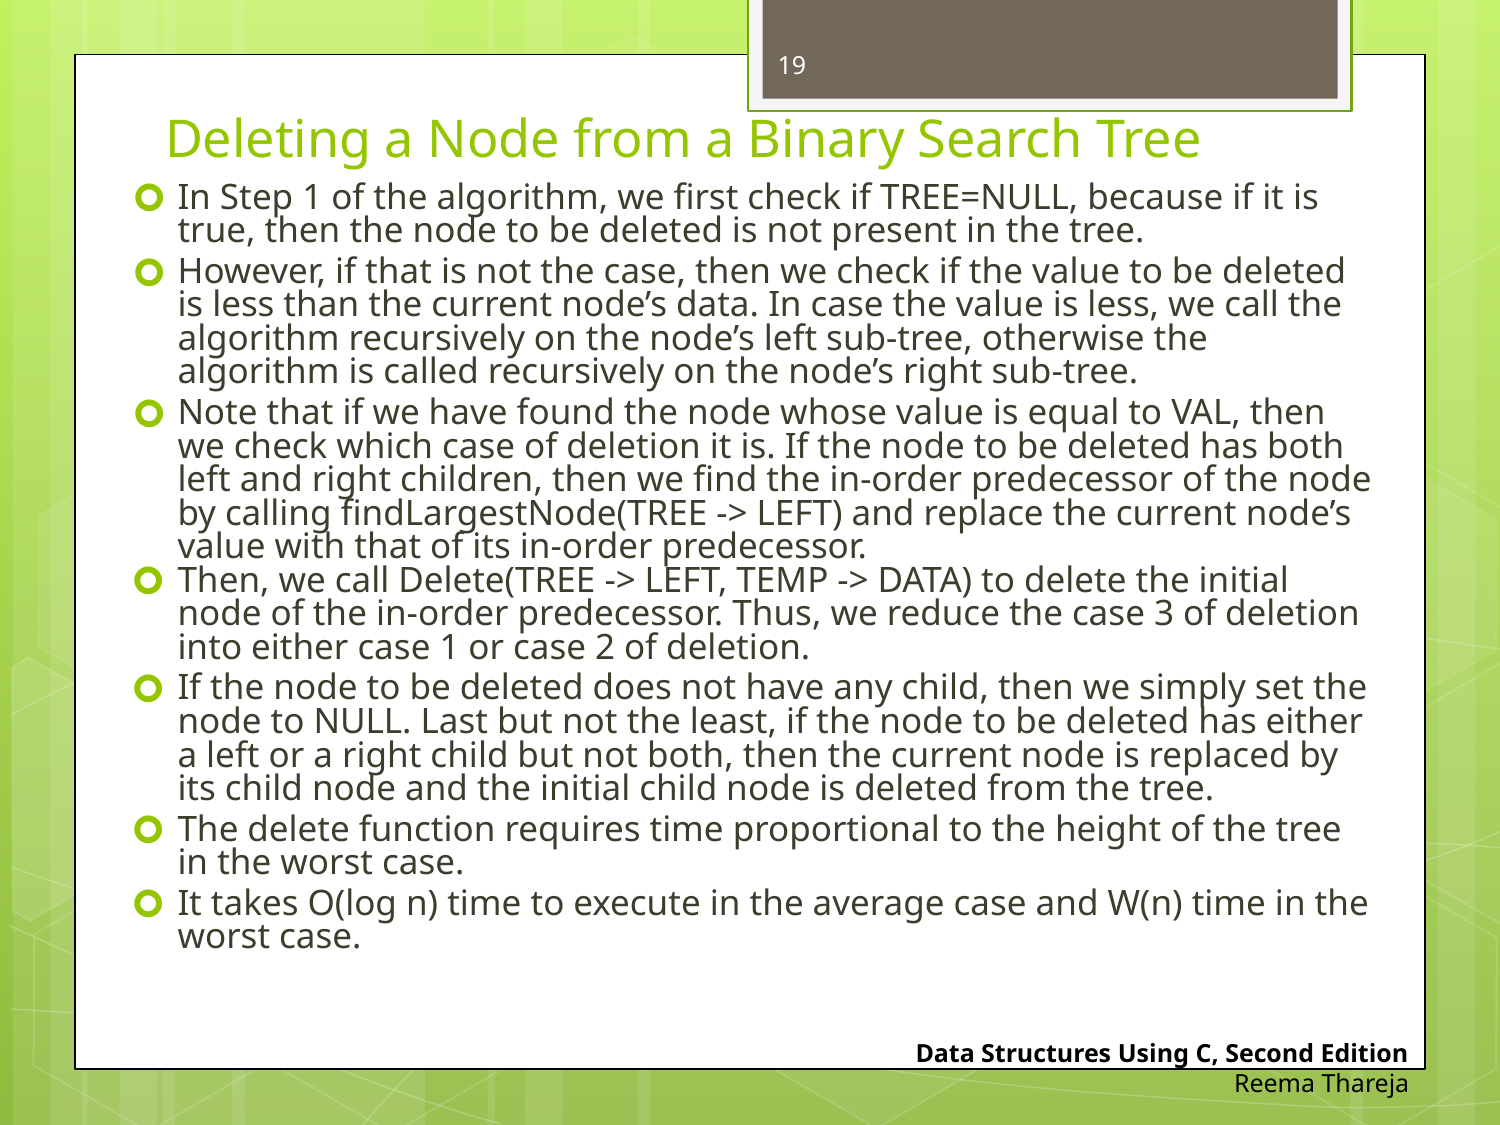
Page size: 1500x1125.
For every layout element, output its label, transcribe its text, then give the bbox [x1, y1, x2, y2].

title Deleting a Node from a Binary Search Tree [150, 62, 1303, 174]
list In Step 1 of the algorithm, we first check if TREE=NULL, because if it is true, then the node to be deleted is not present in the tree. However, if that is not the case, then we check if the value to be deleted is less than the current node’s data. In case the value is less, we call the algorithm recursively on the node’s left sub-tree, otherwise the algorithm is called recursively on the node’s right sub-tree. Note that if we have found the node whose value is equal to VAL, then we check which case of deletion it is. If the node to be deleted has both left and right children, then we find the in-order predecessor of the node by calling findLargestNode(TREE -> LEFT) and replace the current node’s value with that of its in-order predecessor. Then, we call Delete(TREE -> LEFT, TEMP -> DATA) to delete the initial node of the in-order predecessor. Thus, we reduce the case 3 of deletion into either case 1 or case 2 of deletion. If the node to be deleted does not have any child, then we simply set the node to NULL. Last but not the least, if the node to be deleted has either a left or a right child but not both, then the current node is replaced by its child node and the initial child node is deleted from the tree. The delete function requires time proportional to the height of the tree in the worst case. It takes O(log n) time to execute in the average case and W(n) time in the worst case. [106, 174, 1394, 1006]
slide_number 19 [762, 36, 982, 97]
footer Data Structures Using C, Second Edition Reema Thareja [849, 1037, 1425, 1098]
